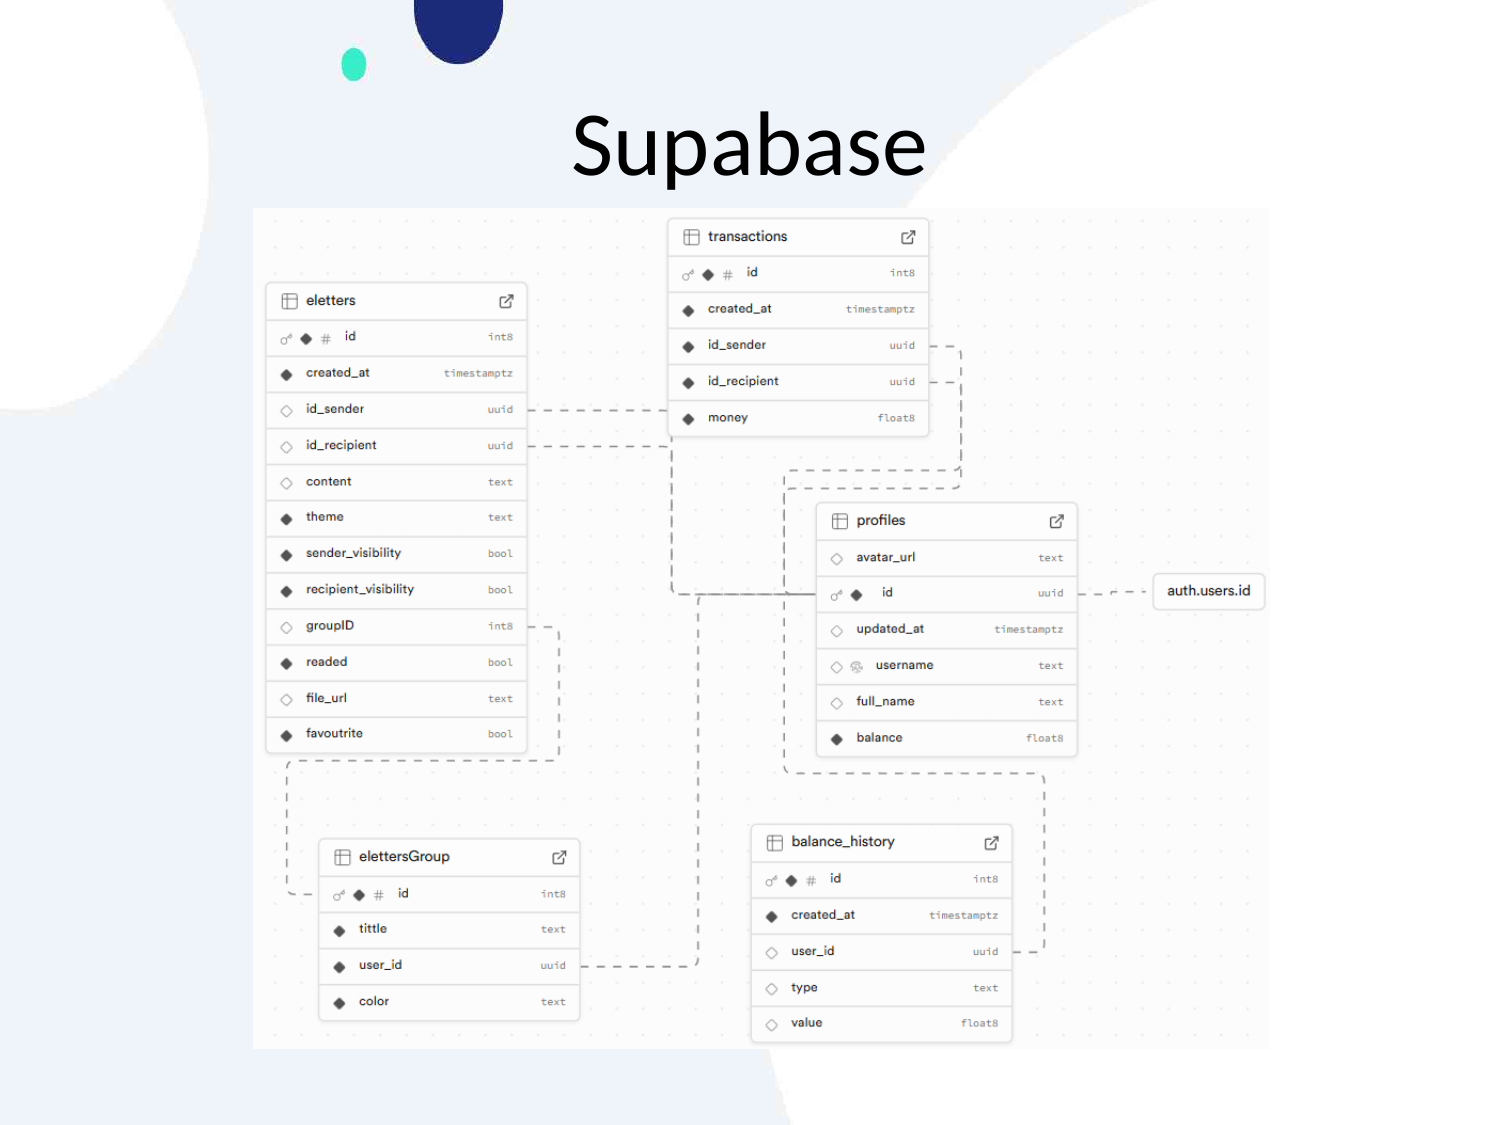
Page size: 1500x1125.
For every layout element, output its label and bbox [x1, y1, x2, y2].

picture [0, 0, 1500, 1125]
list [253, 207, 1270, 1050]
